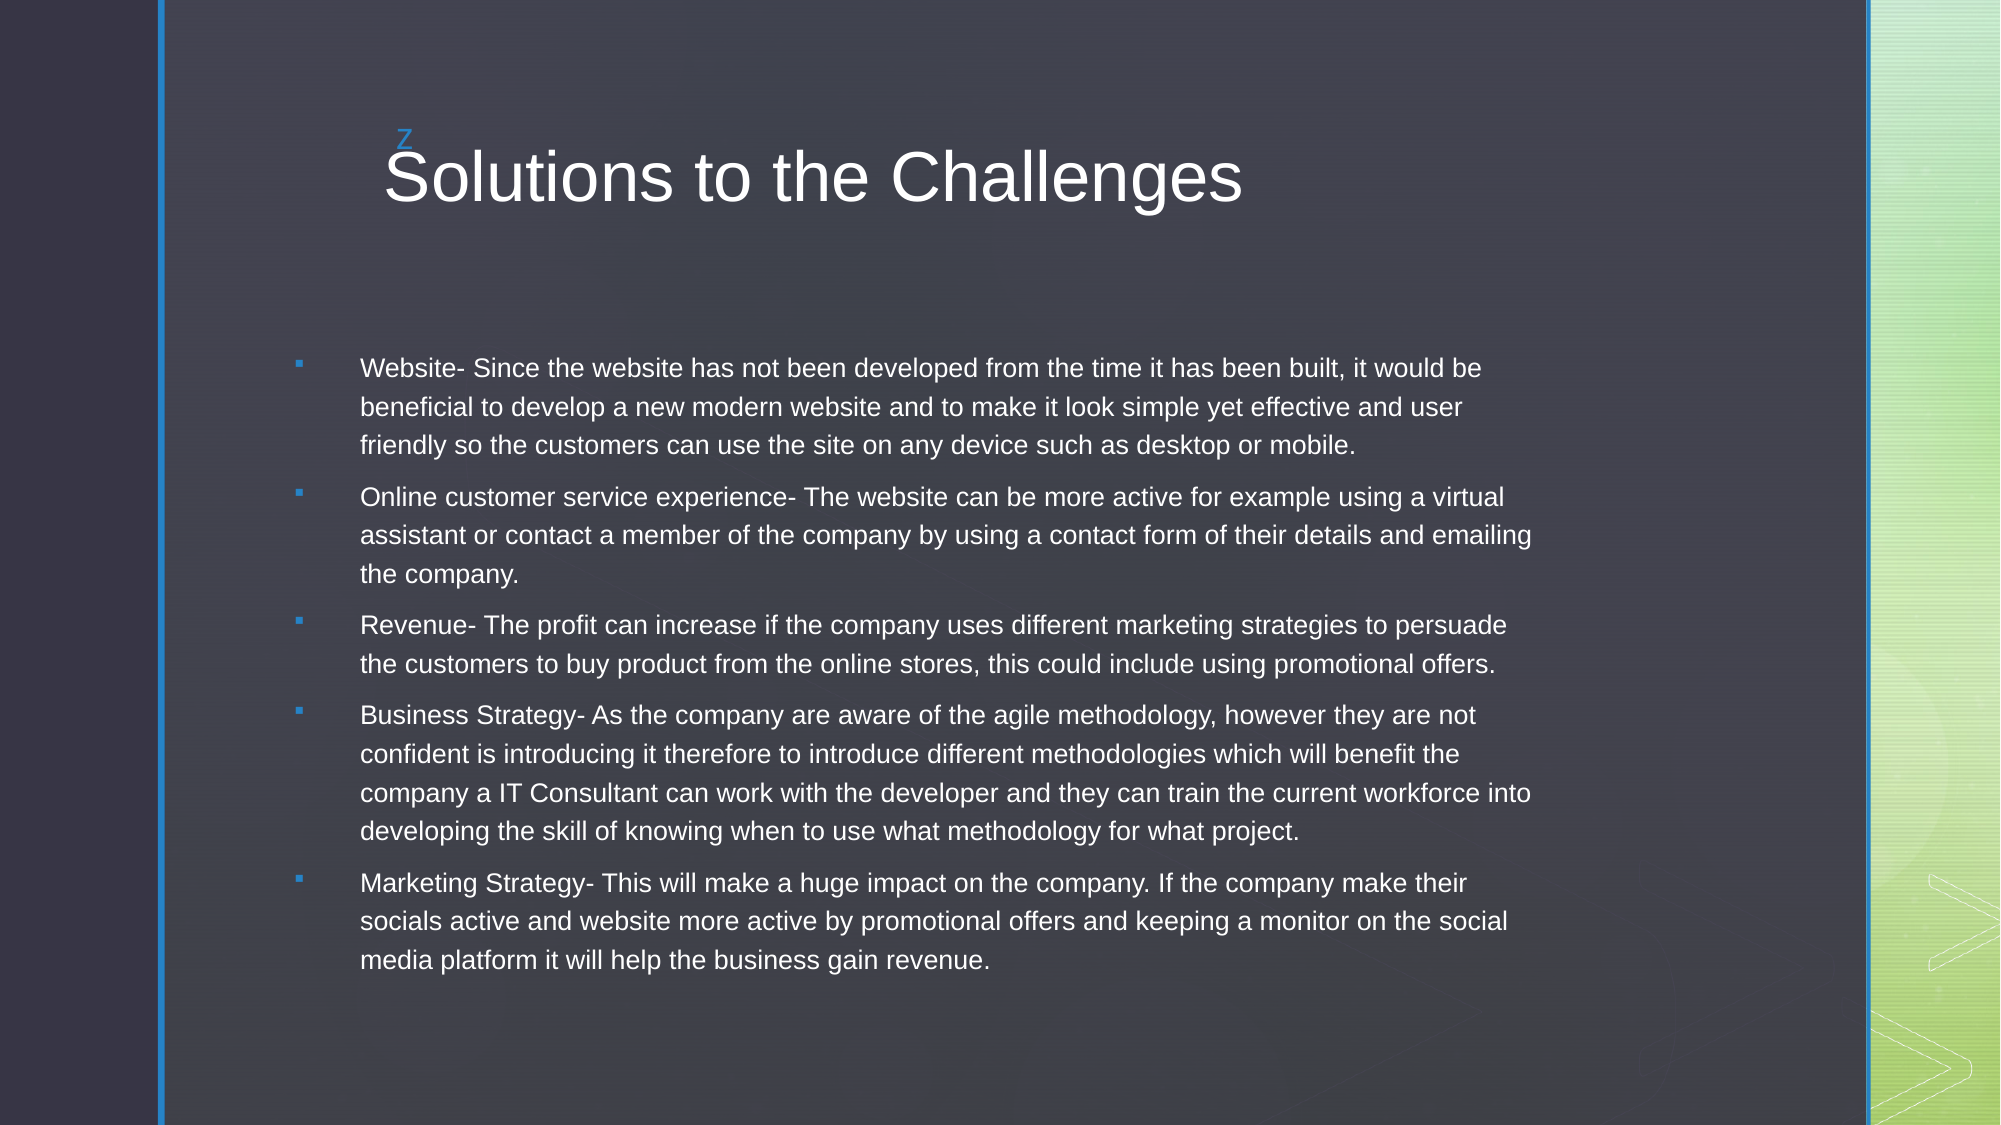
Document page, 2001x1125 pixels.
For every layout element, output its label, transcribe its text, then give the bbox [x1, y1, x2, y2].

title Solutions to the Challenges [0, 132, 1260, 310]
picture [1871, 0, 2001, 1125]
list Website- Since the website has not been developed from the time it has been built, it would be beneficial to develop a new modern website and to make it look simple yet effective and user friendly so the customers can use the site on any device such as desktop or mobile. Online customer service experience- The website can be more active for example using a virtual assistant or contact a member of the company by using a contact form of their details and emailing the company. Revenue- The profit can increase if the company uses different marketing strategies to persuade the customers to buy product from the online stores, this could include using promotional offers. Business Strategy- As the company are aware of the agile methodology, however they are not confident is introducing it therefore to introduce different methodologies which will benefit the company a IT Consultant can work with the developer and they can train the current workforce into developing the skill of knowing when to use what methodology for what project. Marketing Strategy- This will make a huge impact on the company. If the company make their socials active and website more active by promotional offers and keeping a monitor on the social media platform it will help the business gain revenue. [278, 336, 1558, 993]
